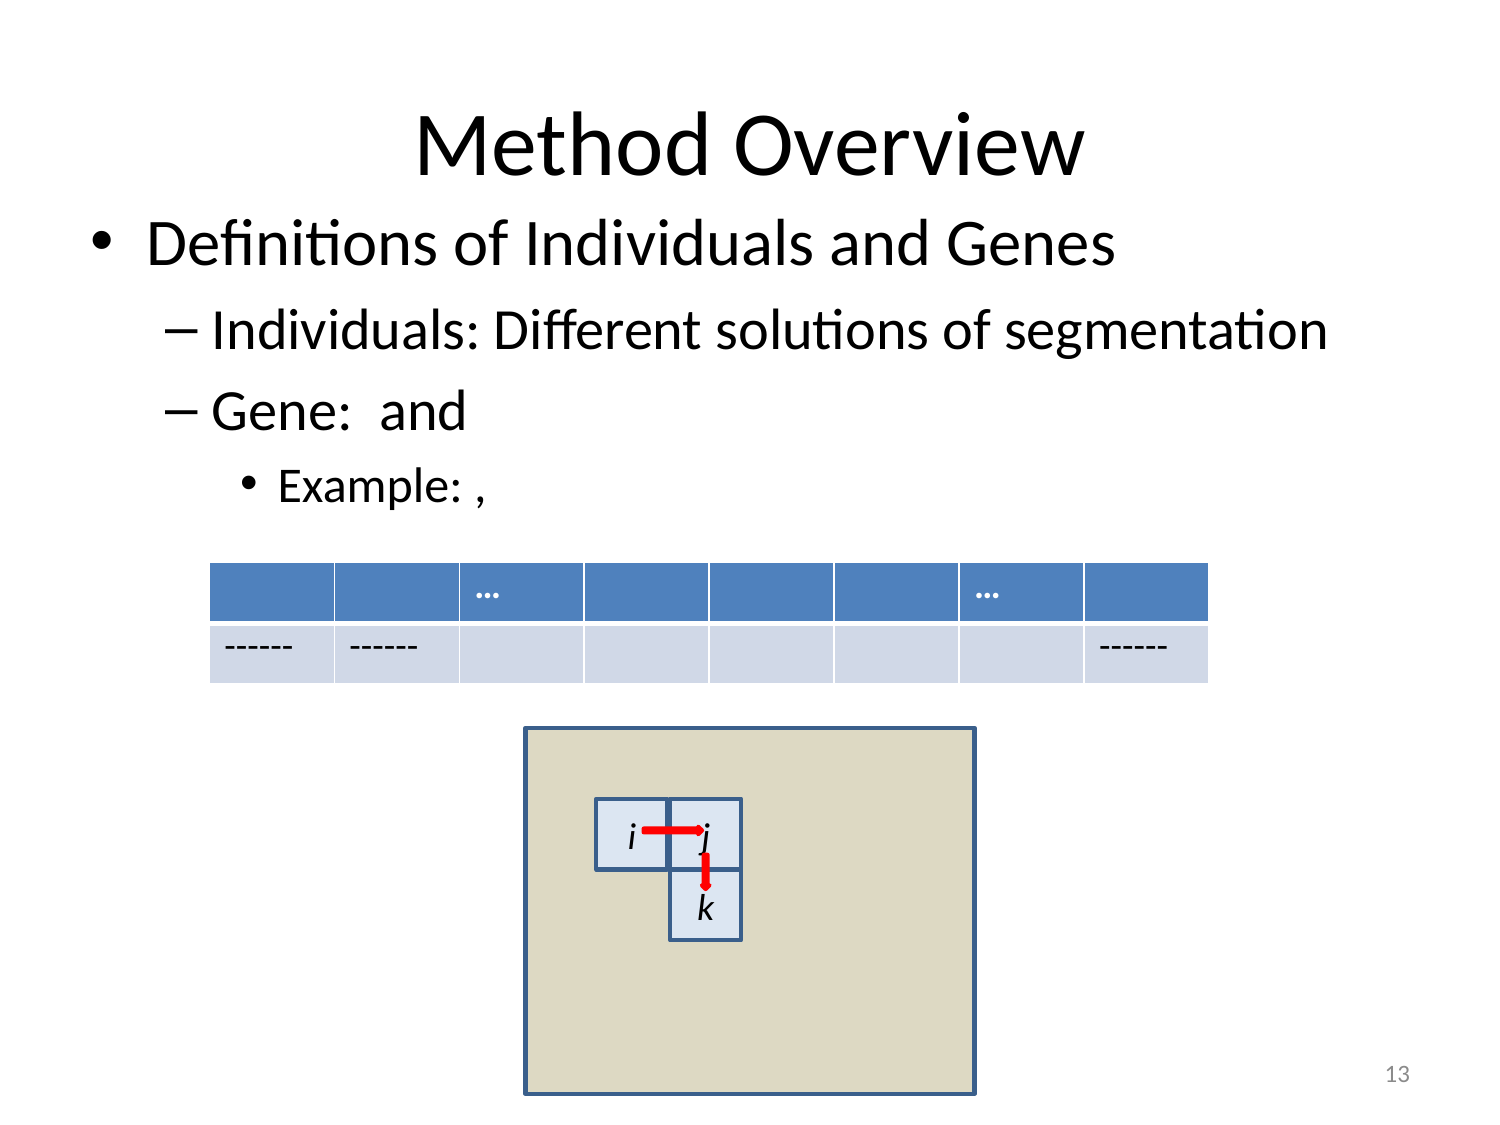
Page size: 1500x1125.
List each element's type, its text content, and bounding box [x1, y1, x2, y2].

text_box j [668, 797, 743, 867]
title Method Overview [75, 45, 1425, 233]
slide_number 13 [1074, 1042, 1425, 1103]
text_box [641, 824, 705, 837]
text_box [699, 852, 712, 892]
text_box i [594, 797, 668, 872]
text_box [523, 726, 977, 1096]
text_box k [668, 867, 743, 942]
